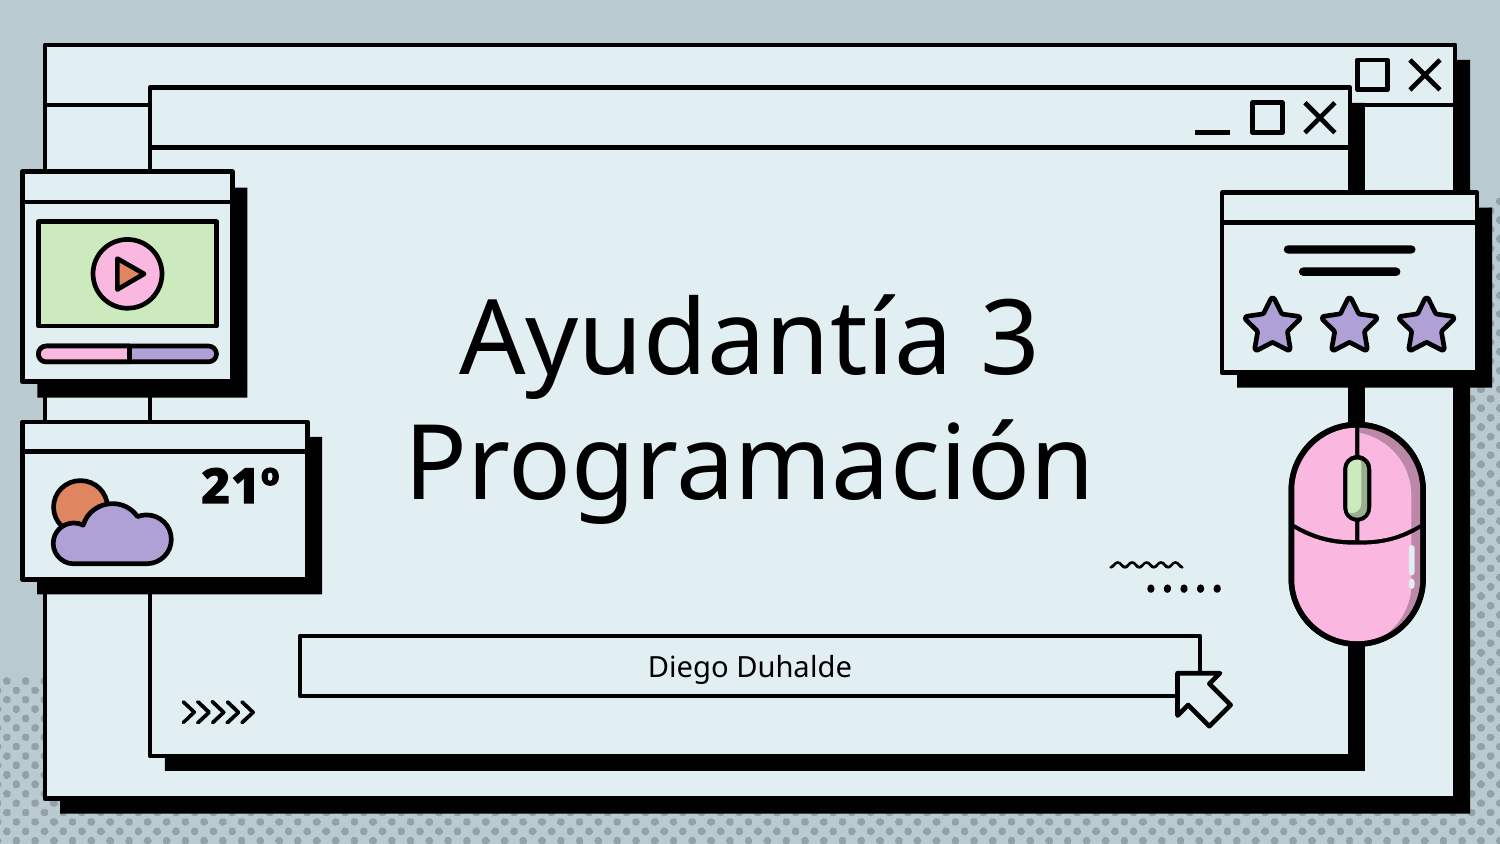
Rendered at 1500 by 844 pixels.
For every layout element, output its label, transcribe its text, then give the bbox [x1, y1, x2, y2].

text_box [1221, 192, 1493, 389]
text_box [1108, 559, 1223, 595]
text_box [1177, 673, 1231, 727]
text_box [225, 700, 240, 724]
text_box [1288, 421, 1427, 648]
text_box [22, 421, 323, 595]
text_box [182, 700, 197, 724]
text_box [210, 699, 226, 724]
text_box [196, 700, 211, 724]
title Ayudantía 3 Programación [300, 192, 1200, 598]
subtitle Diego Duhalde [298, 634, 1202, 698]
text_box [22, 171, 248, 398]
text_box [240, 700, 256, 724]
